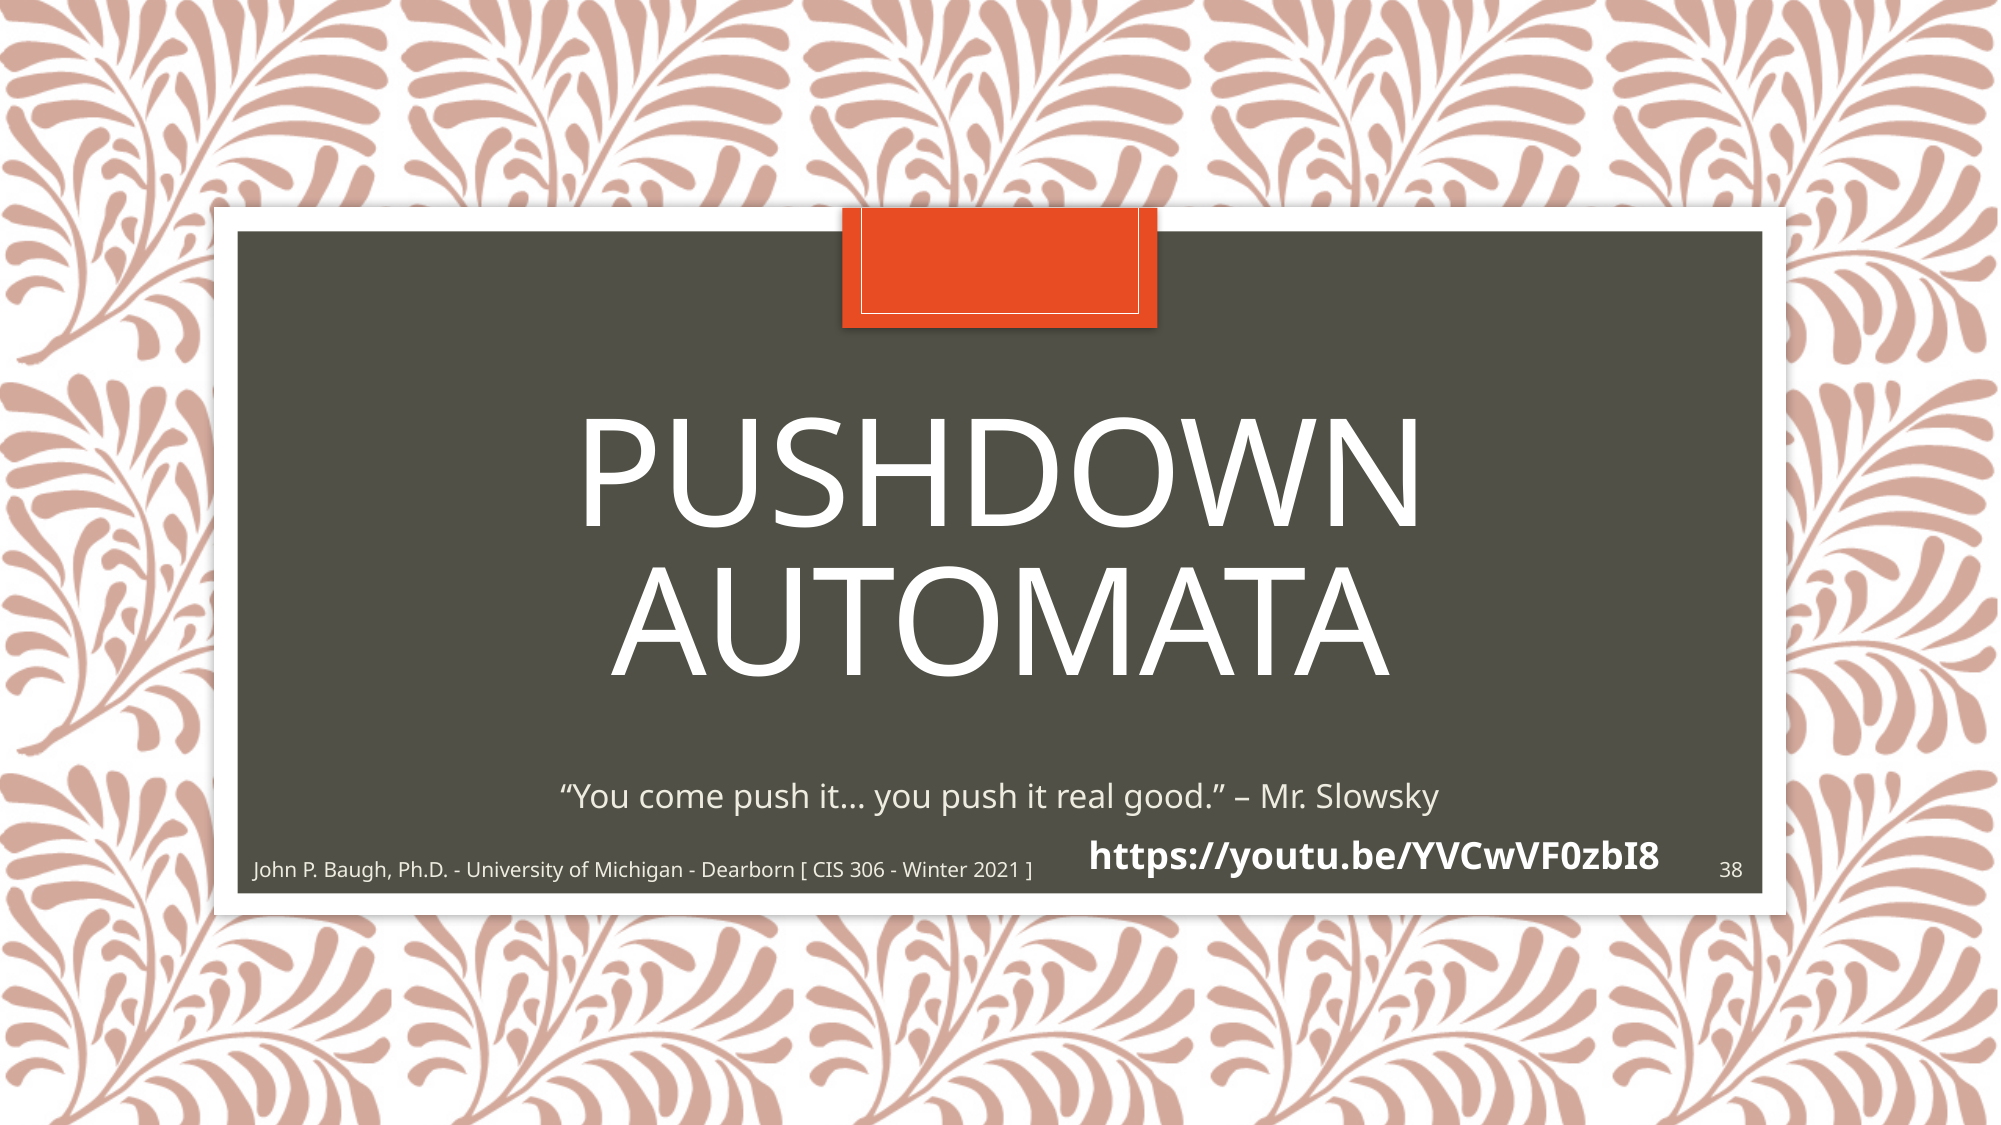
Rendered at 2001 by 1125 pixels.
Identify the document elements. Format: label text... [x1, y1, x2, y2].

slide_number 38 [1411, 855, 1758, 893]
footer John P. Baugh, Ph.D. - University of Michigan - Dearborn [ CIS 306 - Winter 2021 ] [238, 855, 1208, 893]
title Pushdown Automata [256, 343, 1745, 768]
text_box https://youtu.be/YVCwVF0zbI8 [1073, 824, 1676, 885]
list “You come push it… you push it real good.” – Mr. Slowsky [256, 768, 1745, 844]
